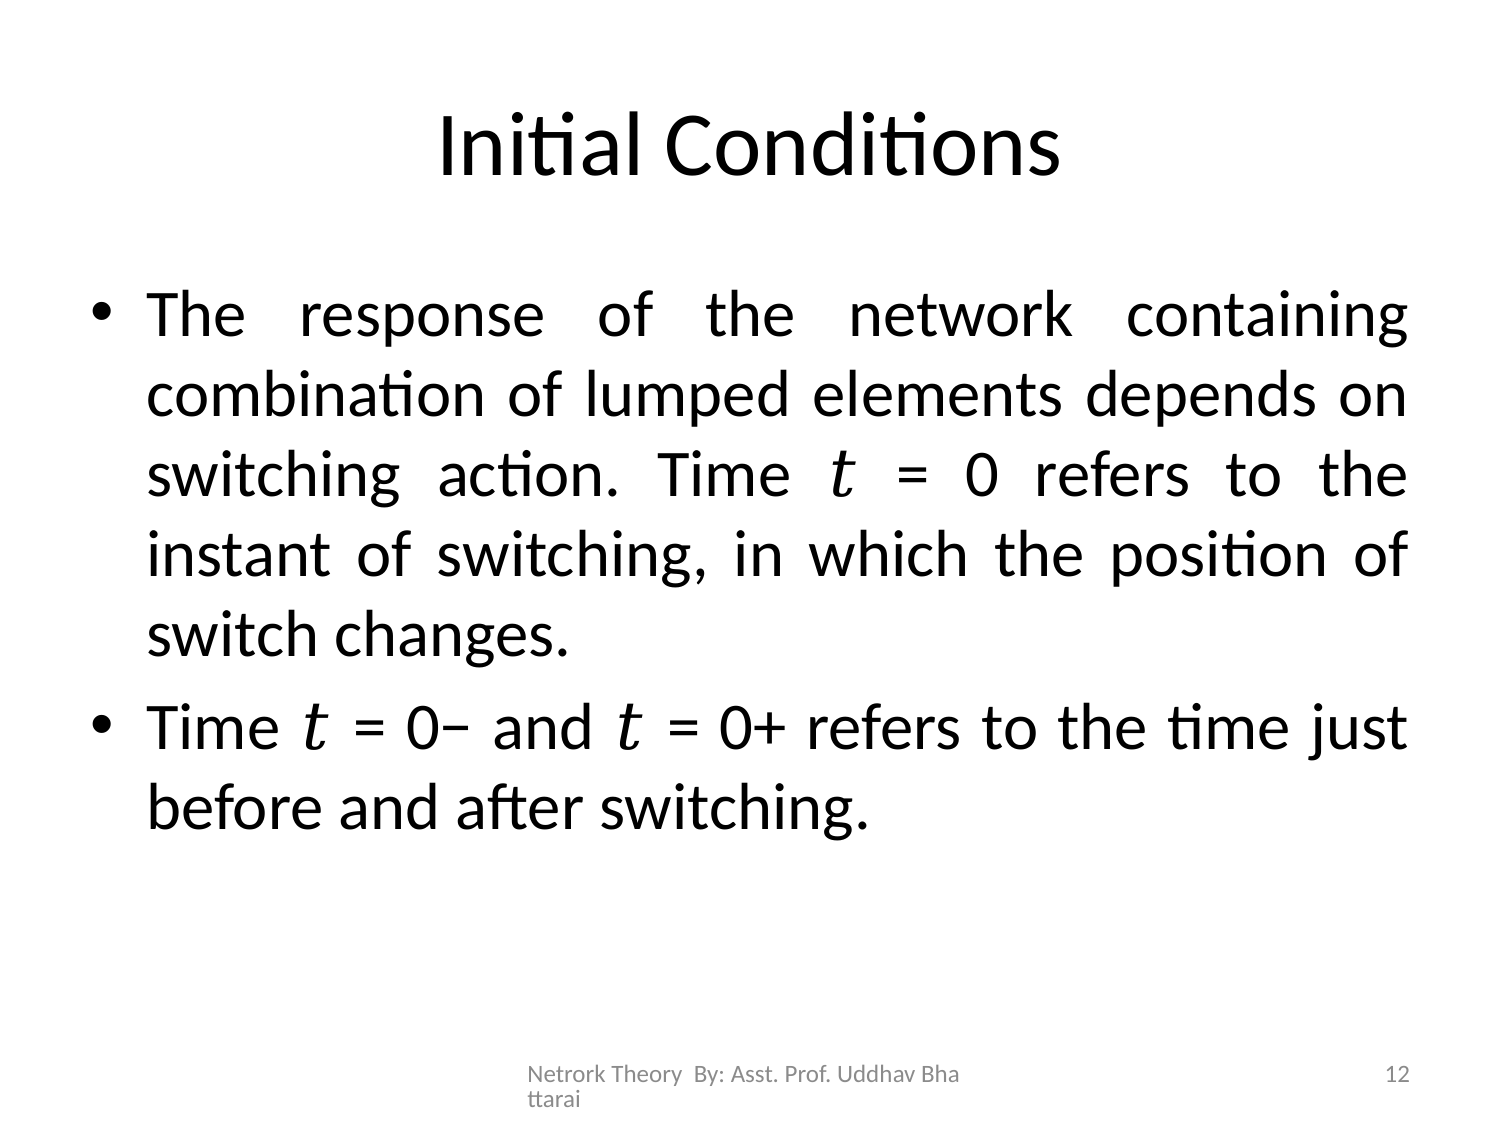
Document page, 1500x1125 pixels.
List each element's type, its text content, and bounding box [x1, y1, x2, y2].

list The response of the network containing combination of lumped elements depends on switching action. Time 𝑡 = 0 refers to the instant of switching, in which the position of switch changes. Time 𝑡 = 0− and 𝑡 = 0+ refers to the time just before and after switching. [75, 262, 1425, 1005]
title Initial Conditions [75, 45, 1425, 233]
slide_number 12 [1074, 1042, 1425, 1103]
footer Netrork Theory By: Asst. Prof. Uddhav Bhattarai [512, 1042, 988, 1103]
